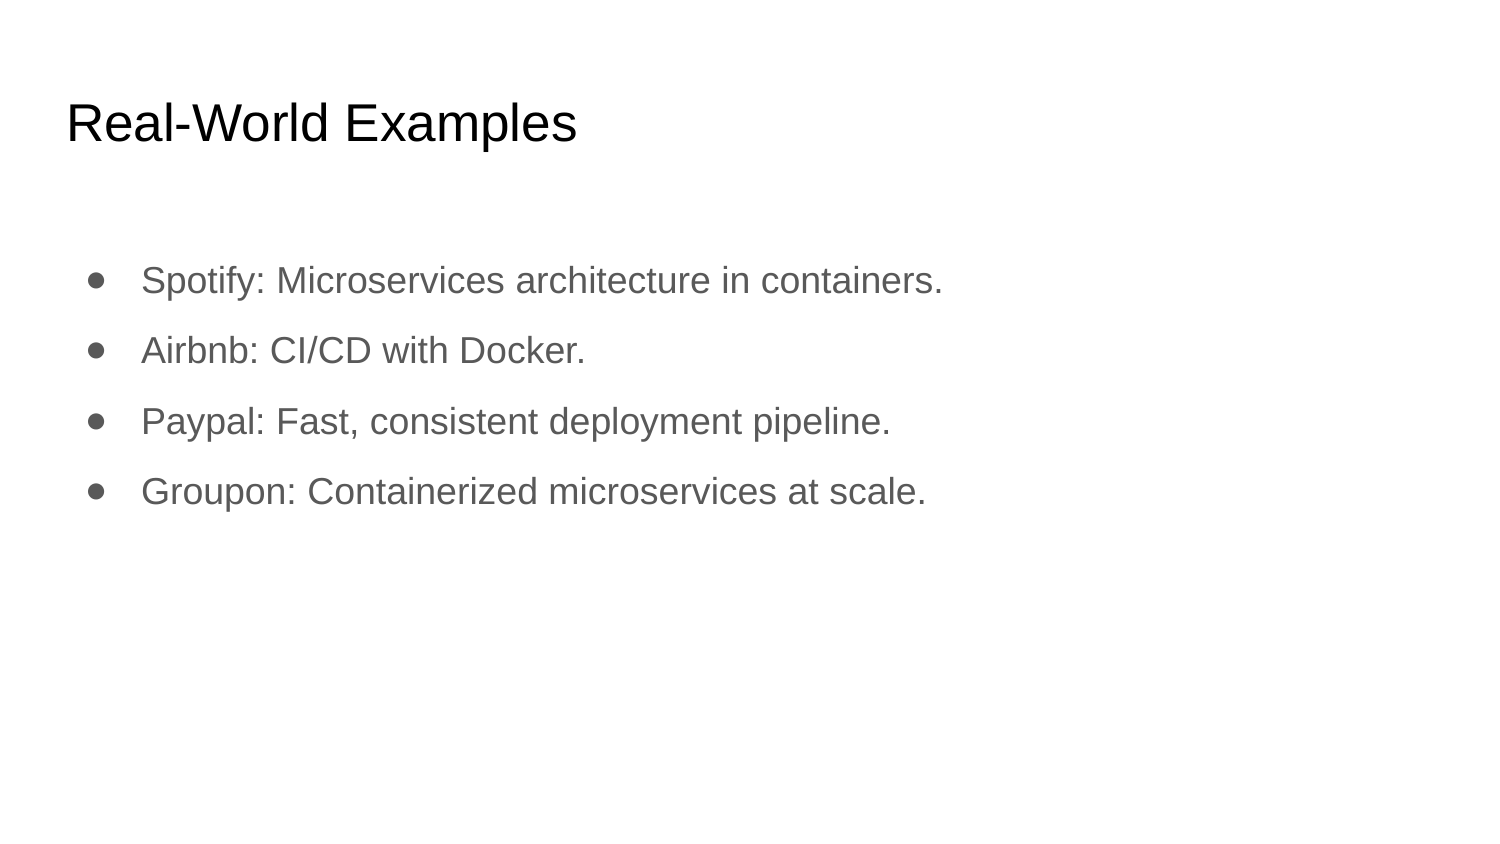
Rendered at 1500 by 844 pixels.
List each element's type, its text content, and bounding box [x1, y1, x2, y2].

list Spotify: Microservices architecture in containers. Airbnb: CI/CD with Docker. Paypal: Fast, consistent deployment pipeline. Groupon: Containerized microservices at scale. [51, 189, 1449, 750]
title Real-World Examples [51, 72, 1449, 167]
